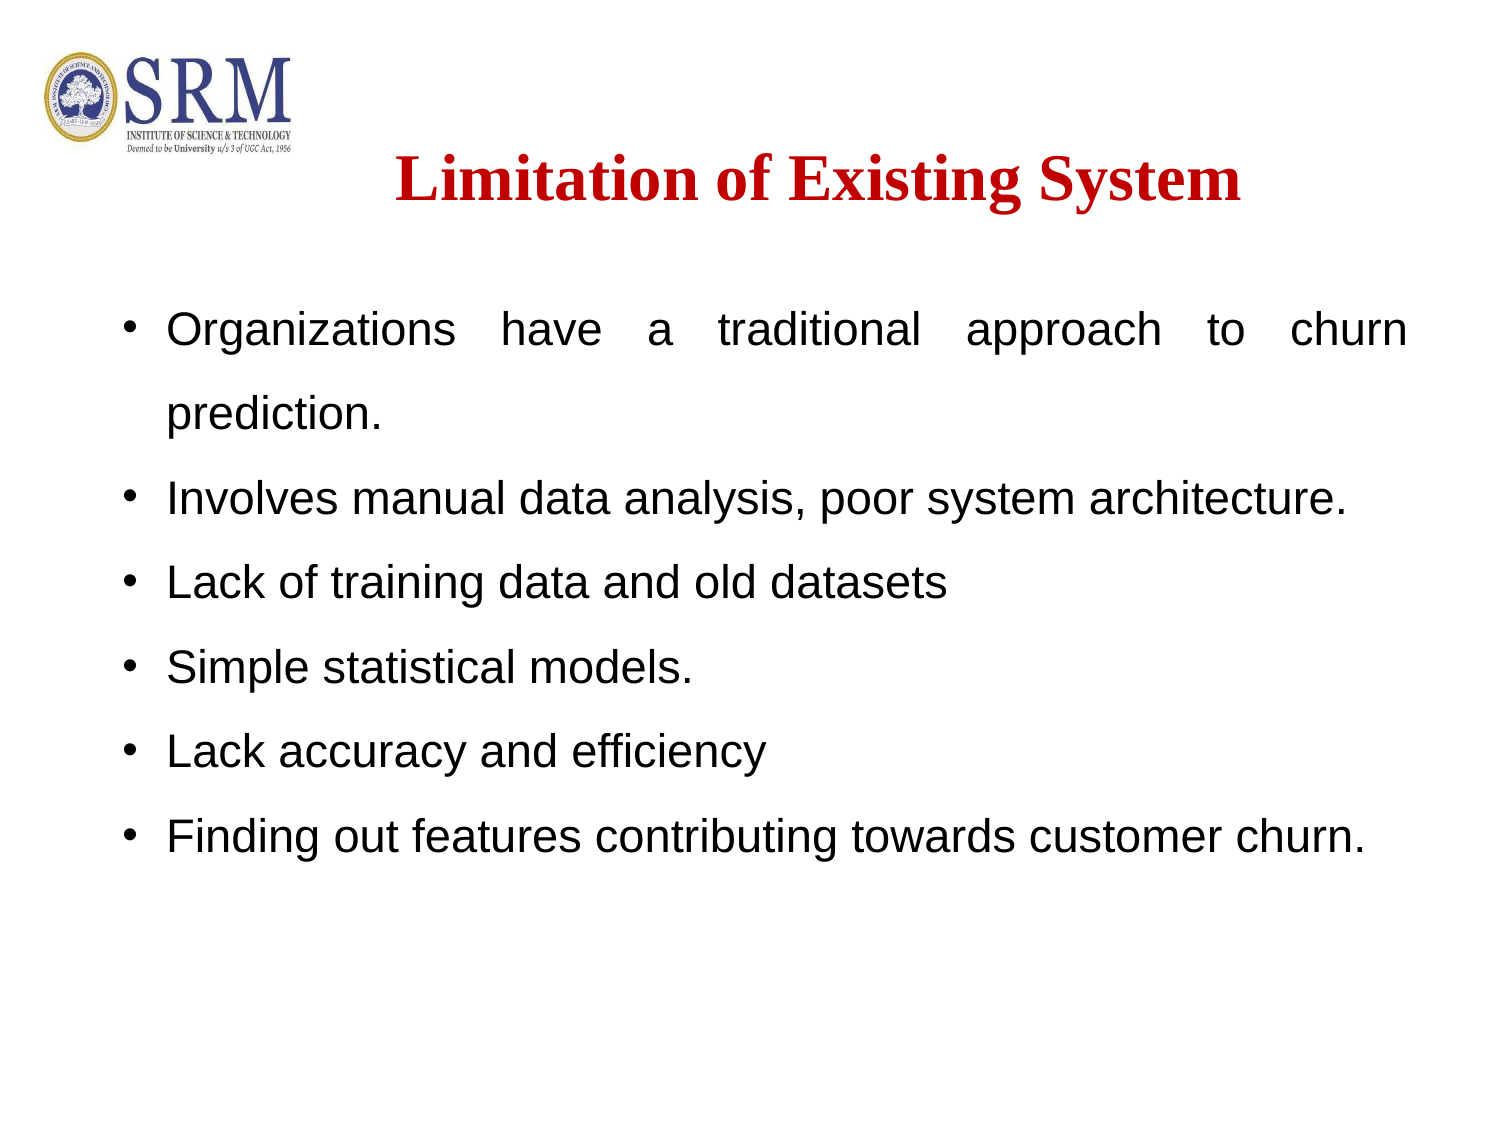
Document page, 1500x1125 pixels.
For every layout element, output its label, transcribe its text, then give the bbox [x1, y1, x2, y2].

list Organizations have a traditional approach to churn prediction. Involves manual data analysis, poor system architecture. Lack of training data and old datasets Simple statistical models. Lack accuracy and efficiency Finding out features contributing towards customer churn. [75, 262, 1425, 1005]
title Limitation of Existing System [327, 79, 1312, 262]
picture [44, 51, 291, 155]
